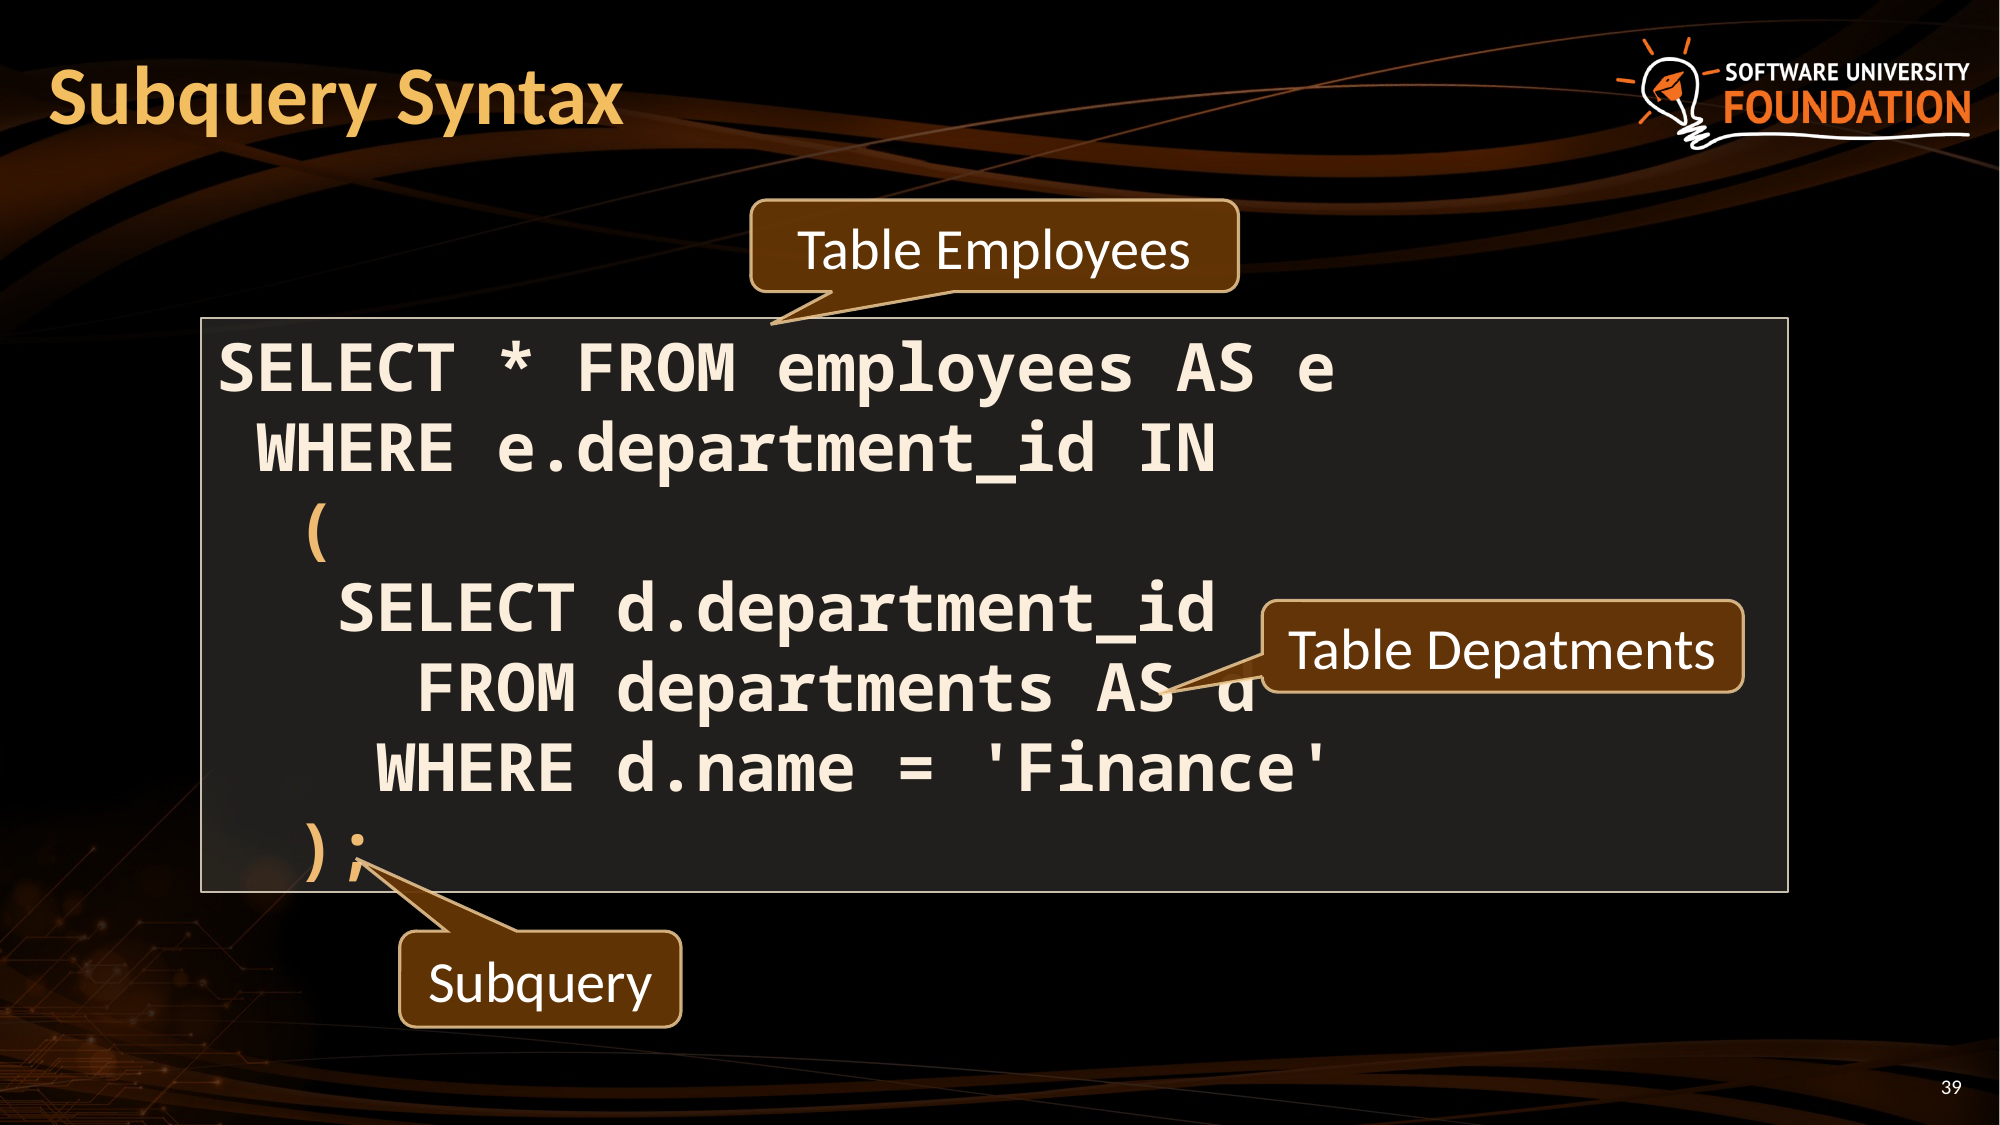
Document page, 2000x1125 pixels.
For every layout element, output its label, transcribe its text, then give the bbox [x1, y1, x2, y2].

title Subquery Syntax [30, 6, 1602, 189]
text_box Subquery [355, 857, 683, 1029]
text_box Table Depatments [1158, 599, 1745, 696]
text_box SELECT * FROM employees AS e WHERE e.department_id IN ( SELECT d.department_id FROM departments AS d WHERE d.name = 'Finance' ); [201, 317, 1789, 893]
text_box Table Employees [749, 198, 1240, 326]
slide_number 39 [1897, 1070, 1968, 1103]
picture [0, 0, 2000, 1125]
